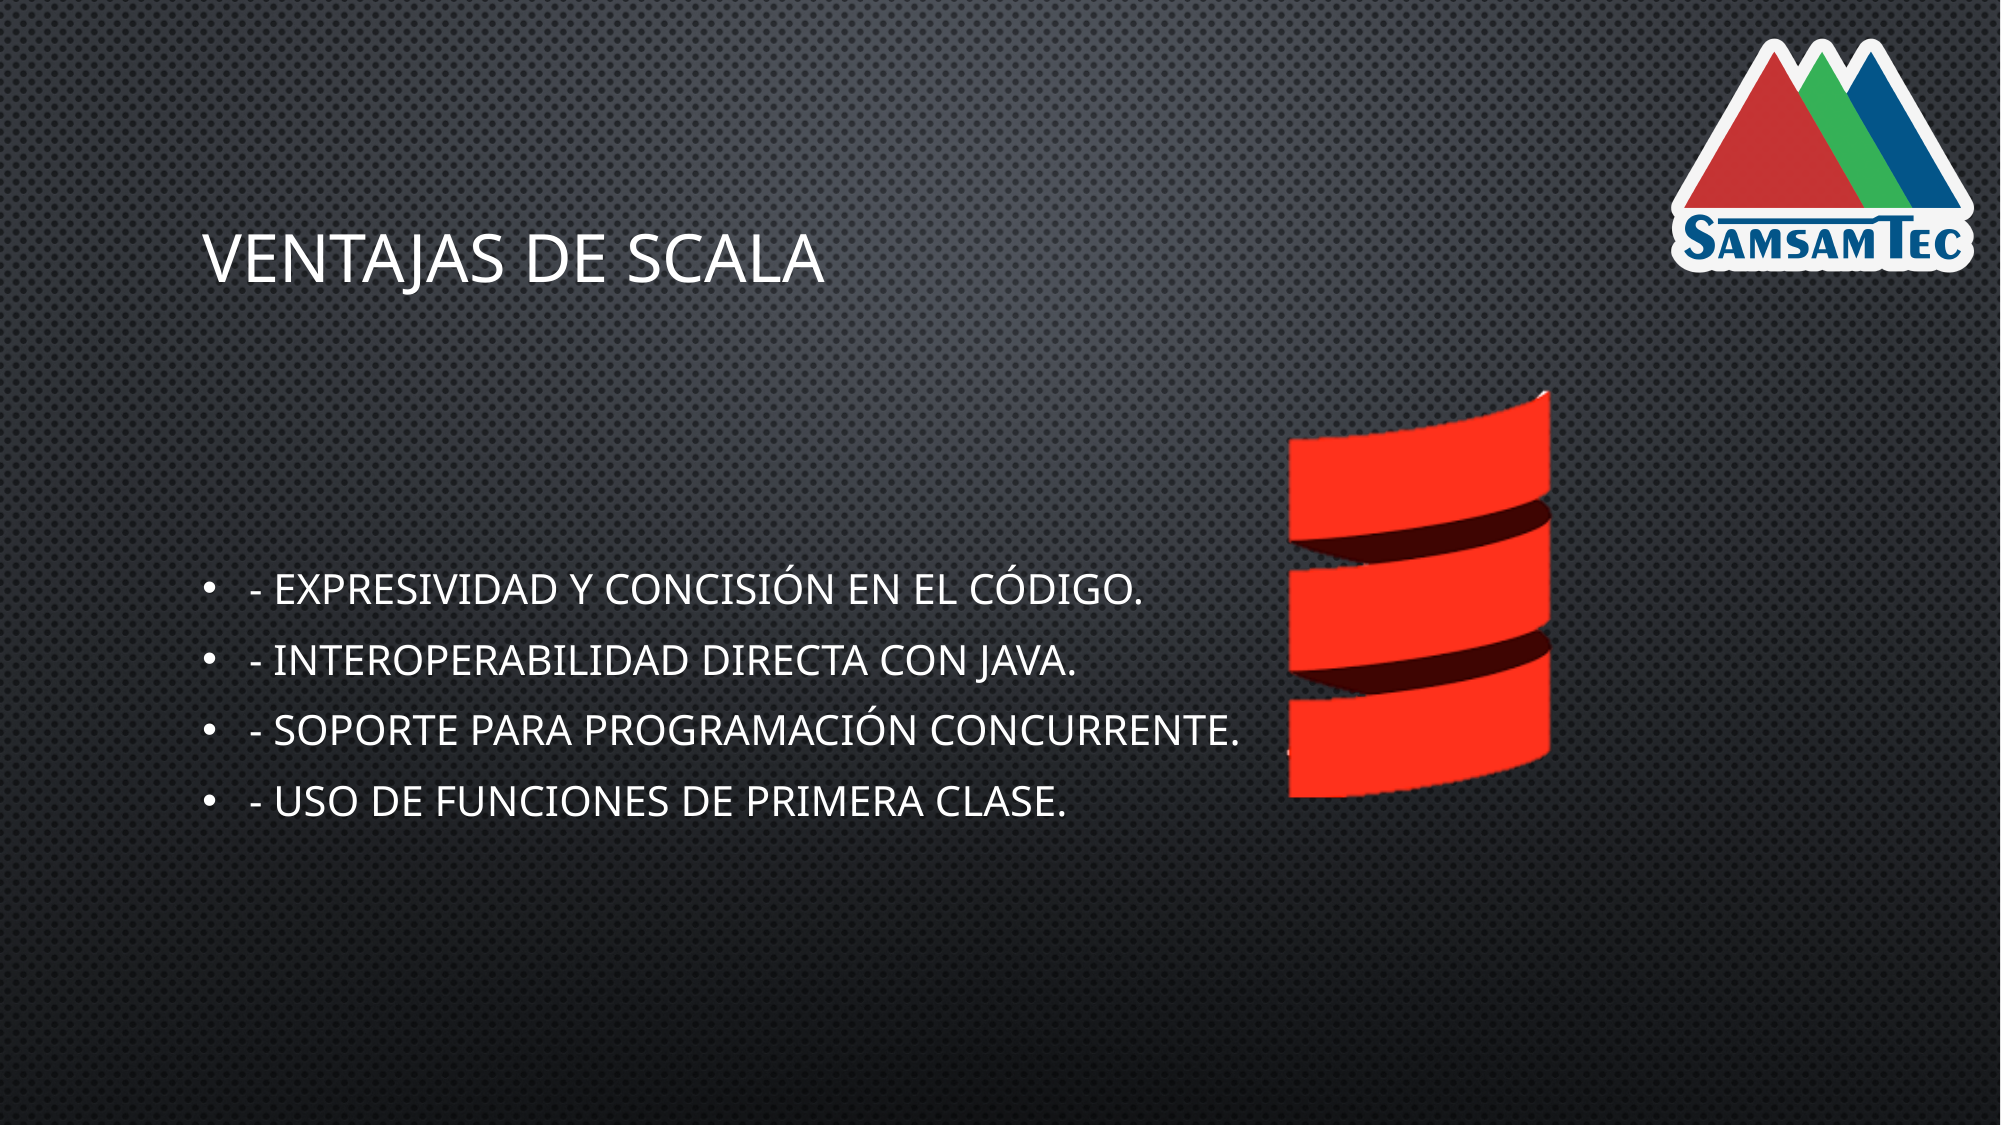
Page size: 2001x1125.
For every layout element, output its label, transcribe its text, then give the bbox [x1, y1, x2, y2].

title Ventajas de Scala [187, 99, 1813, 413]
list - Expresividad y concisión en el código. - Interoperabilidad directa con Java. - Soporte para programación concurrente. - Uso de funciones de primera clase. [187, 437, 1813, 950]
picture [1211, 386, 1628, 803]
picture [1659, 0, 1986, 319]
